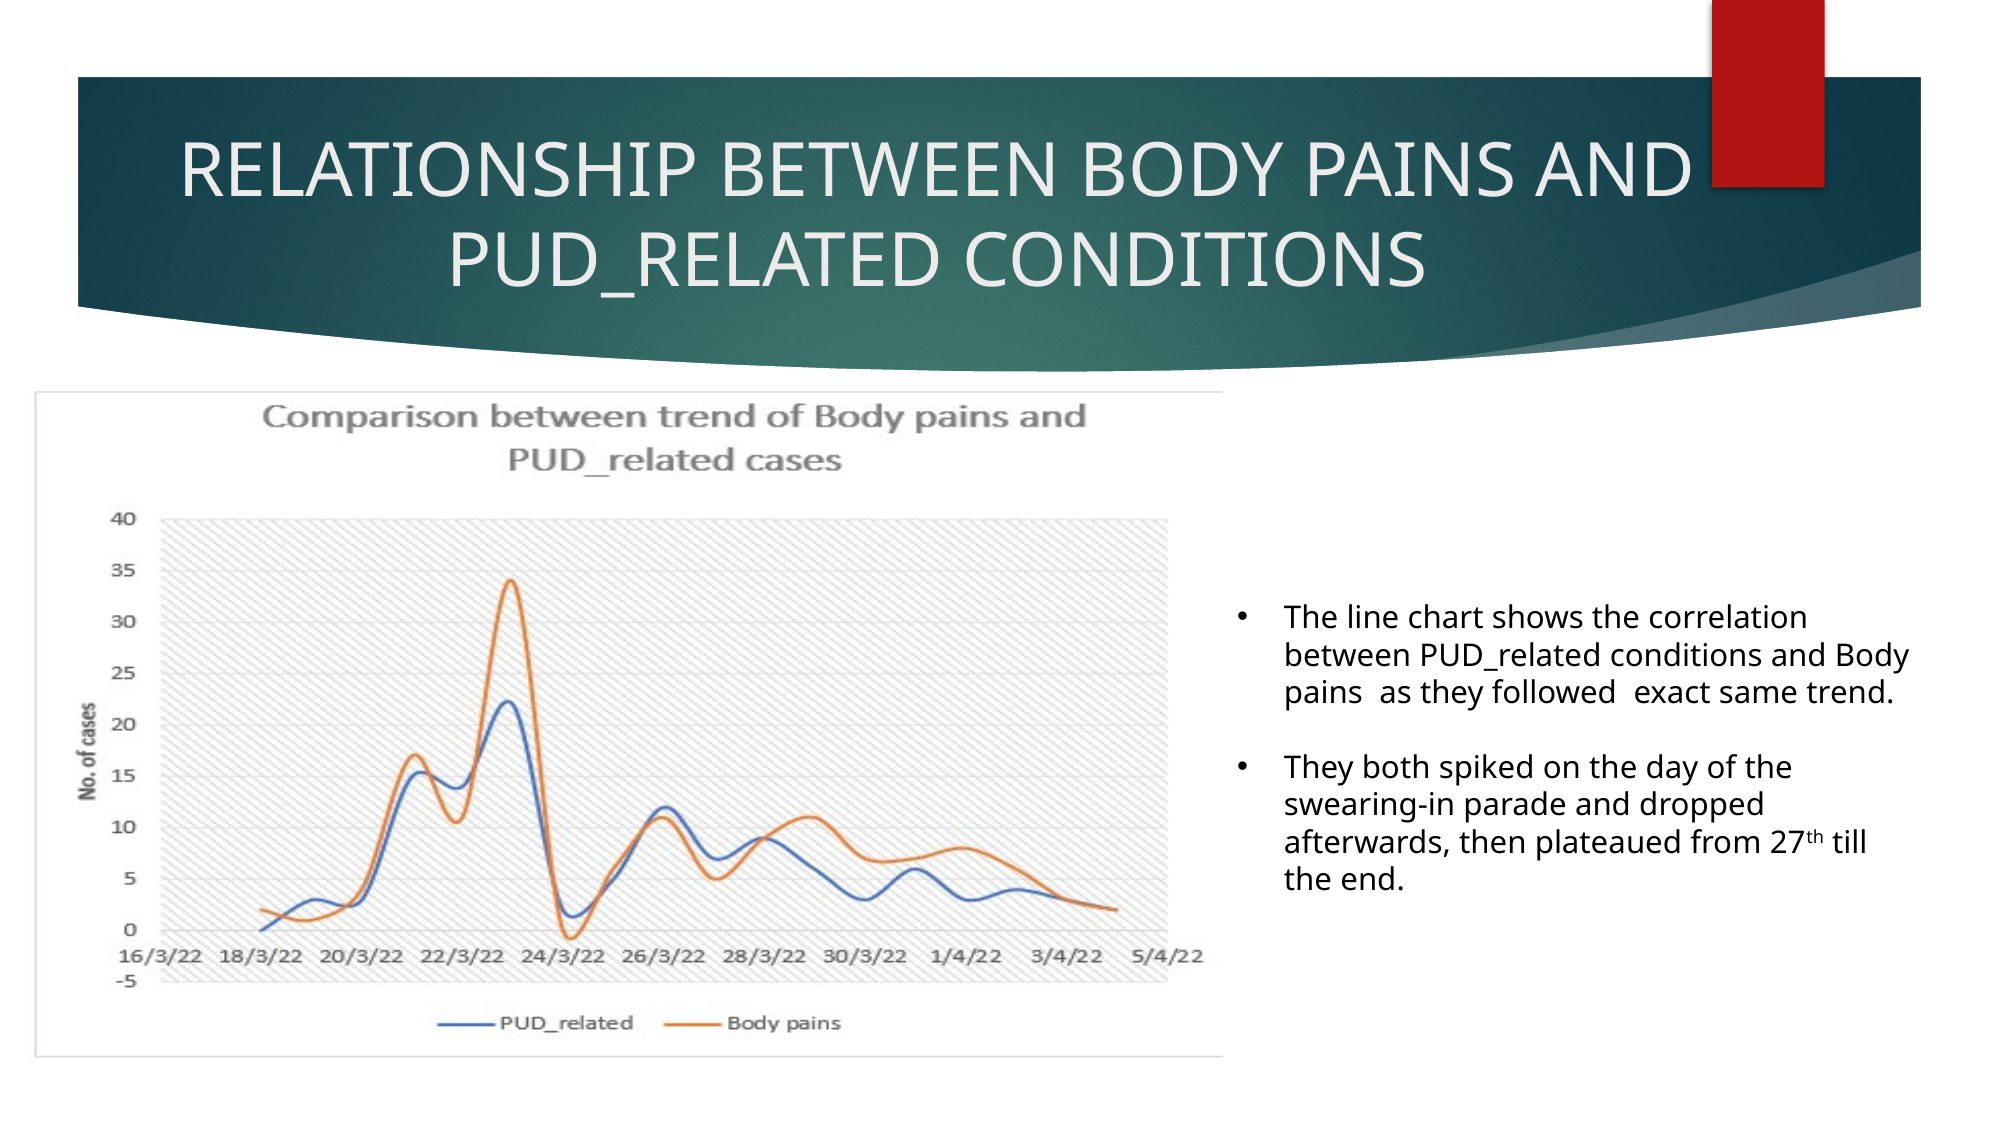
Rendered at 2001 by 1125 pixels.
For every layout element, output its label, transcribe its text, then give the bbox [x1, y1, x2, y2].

title RELATIONSHIP BETWEEN BODY PAINS AND PUD_RELATED CONDITIONS [79, 149, 1796, 274]
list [27, 379, 1223, 1067]
text_box The line chart shows the correlation between PUD_related conditions and Body pains as they followed exact same trend. They both spiked on the day of the swearing-in parade and dropped afterwards, then plateaued from 27th till the end. [1227, 589, 1934, 905]
